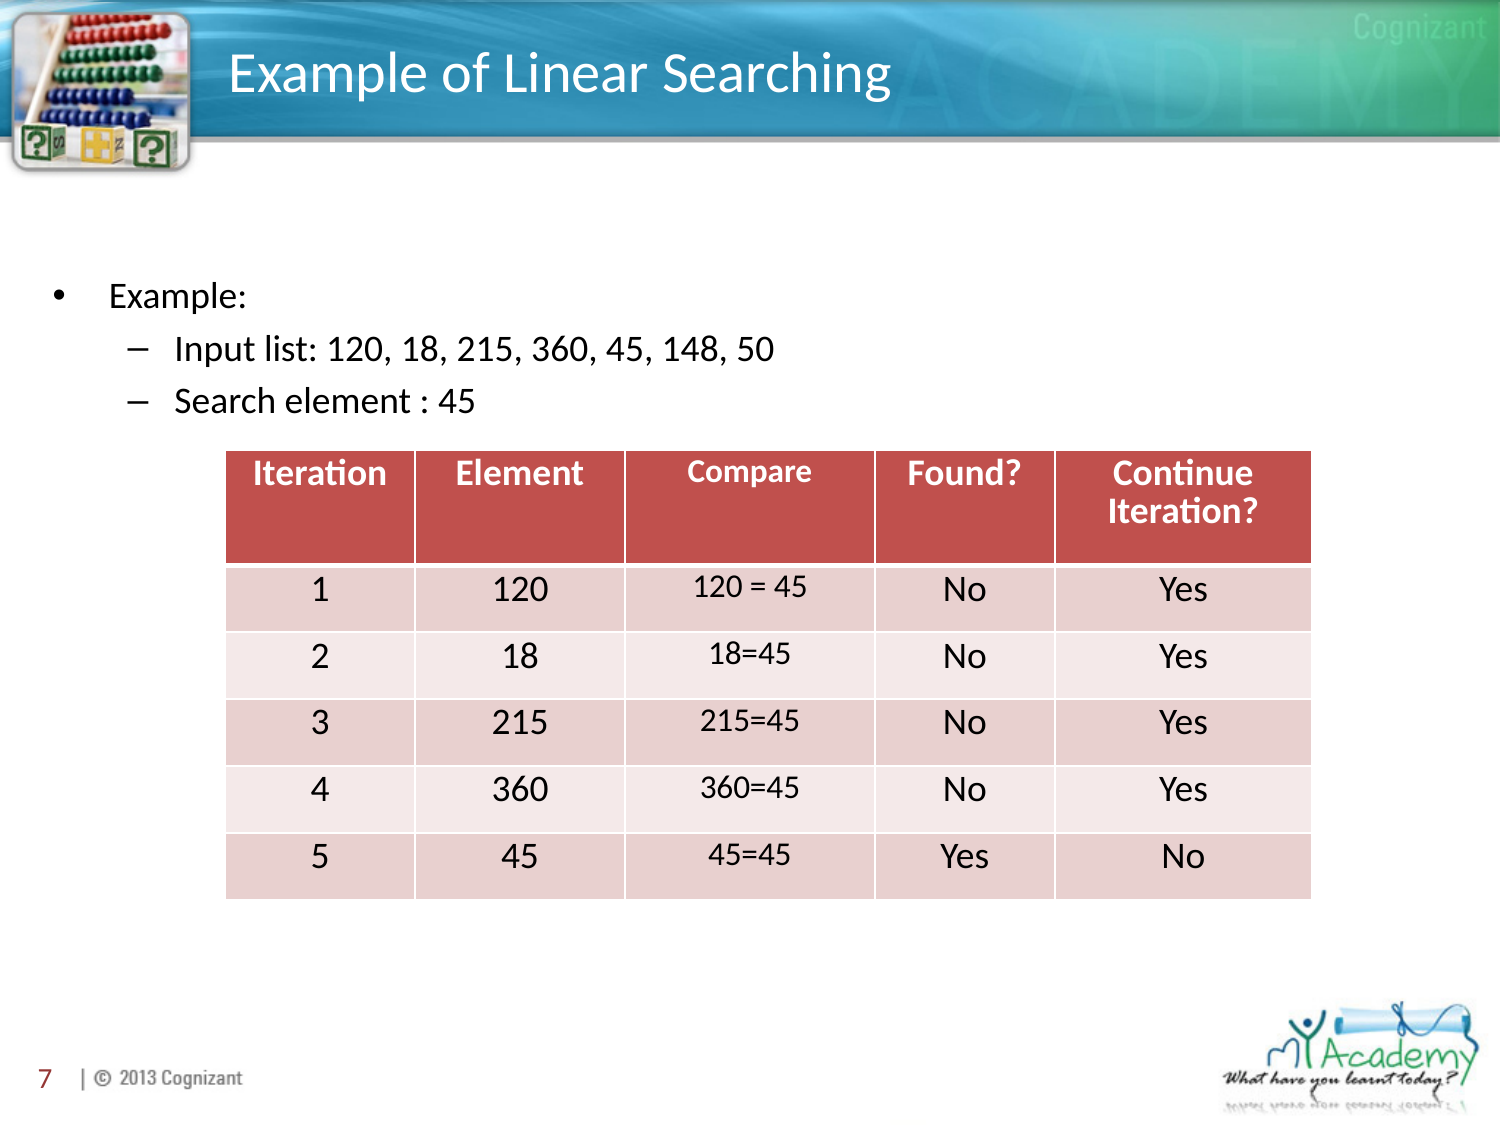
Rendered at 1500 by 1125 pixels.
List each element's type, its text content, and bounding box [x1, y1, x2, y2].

title Example of Linear Searching [213, 0, 1500, 138]
table_cell No [876, 568, 1054, 631]
table_cell 45=45 [626, 834, 874, 899]
table_cell Yes [1056, 700, 1311, 765]
table_cell 120 [416, 568, 624, 631]
table_cell 4 [226, 767, 414, 832]
table_cell 360 [416, 767, 624, 832]
picture [0, 0, 1500, 1125]
table_cell Yes [1056, 568, 1311, 631]
table_cell No [876, 633, 1054, 698]
table_cell Yes [1056, 633, 1311, 698]
slide_number 7 [22, 1052, 98, 1098]
table_cell 360=45 [626, 767, 874, 832]
table_cell 18=45 [626, 633, 874, 698]
table_cell 1 [226, 568, 414, 631]
list Example: Input list: 120, 18, 215, 360, 45, 148, 50 Search element : 45 [37, 263, 1463, 438]
table_cell 2 [226, 633, 414, 698]
table_cell 215=45 [626, 700, 874, 765]
table_header Iteration [226, 451, 414, 563]
table_cell 215 [416, 700, 624, 765]
table_cell 3 [226, 700, 414, 765]
table_cell 120 = 45 [626, 568, 874, 631]
table_header Compare [626, 451, 874, 563]
table_cell 5 [226, 834, 414, 899]
table_cell 45 [416, 834, 624, 899]
table_header Continue Iteration? [1056, 451, 1311, 563]
table_cell No [876, 700, 1054, 765]
table_header Found? [876, 451, 1054, 563]
table_cell No [1056, 834, 1311, 899]
table_cell No [876, 767, 1054, 832]
table_header Element [416, 451, 624, 563]
table_cell Yes [876, 834, 1054, 899]
table_cell 18 [416, 633, 624, 698]
table_cell Yes [1056, 767, 1311, 832]
